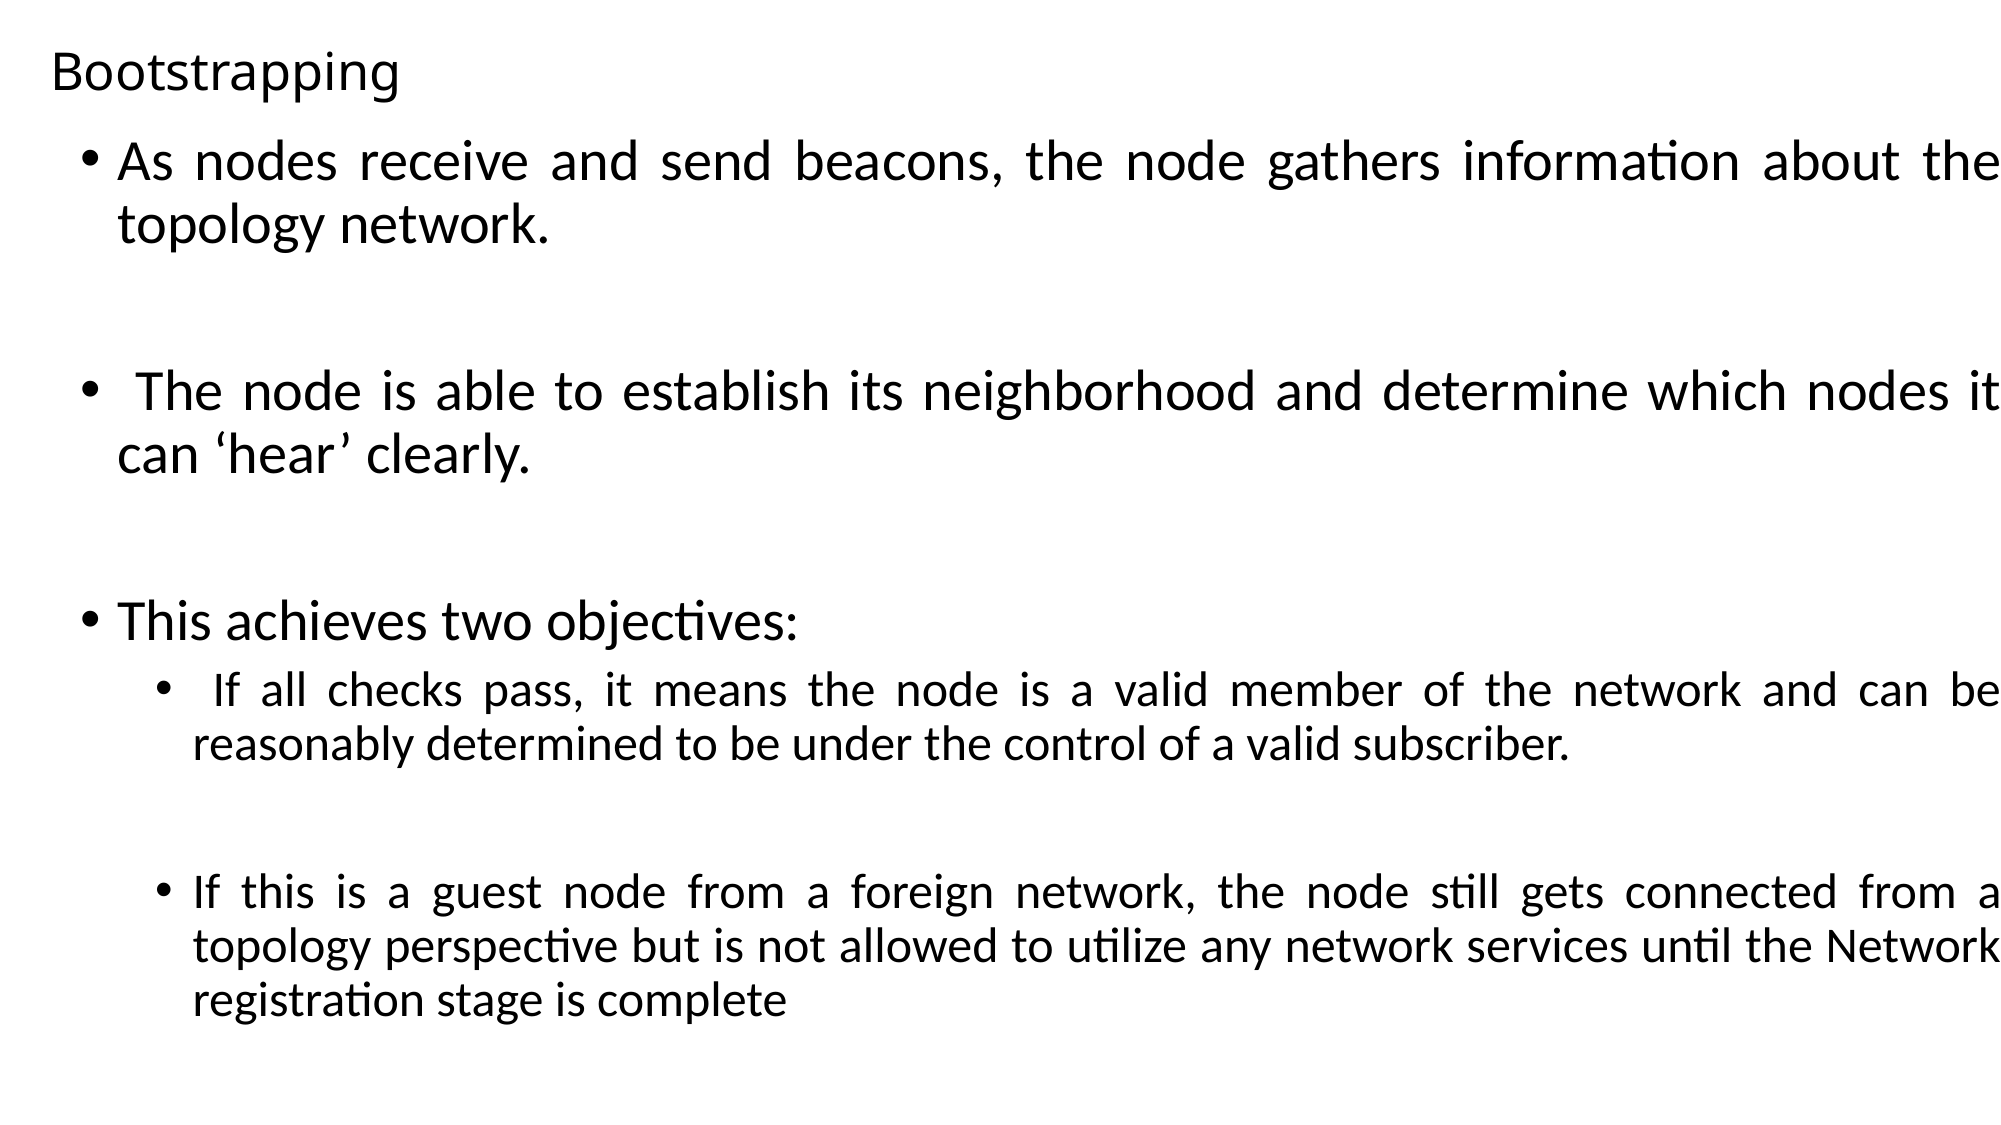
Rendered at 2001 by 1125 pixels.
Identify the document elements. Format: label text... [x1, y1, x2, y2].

title Bootstrapping [35, 37, 1678, 110]
list As nodes receive and send beacons, the node gathers information about the topology network. The node is able to establish its neighborhood and determine which nodes it can ‘hear’ clearly. This achieves two objectives: If all checks pass, it means the node is a valid member of the network and can be reasonably determined to be under the control of a valid subscriber. If this is a guest node from a foreign network, the node still gets connected from a topology perspective but is not allowed to utilize any network services until the Network registration stage is complete [65, 122, 2000, 1125]
